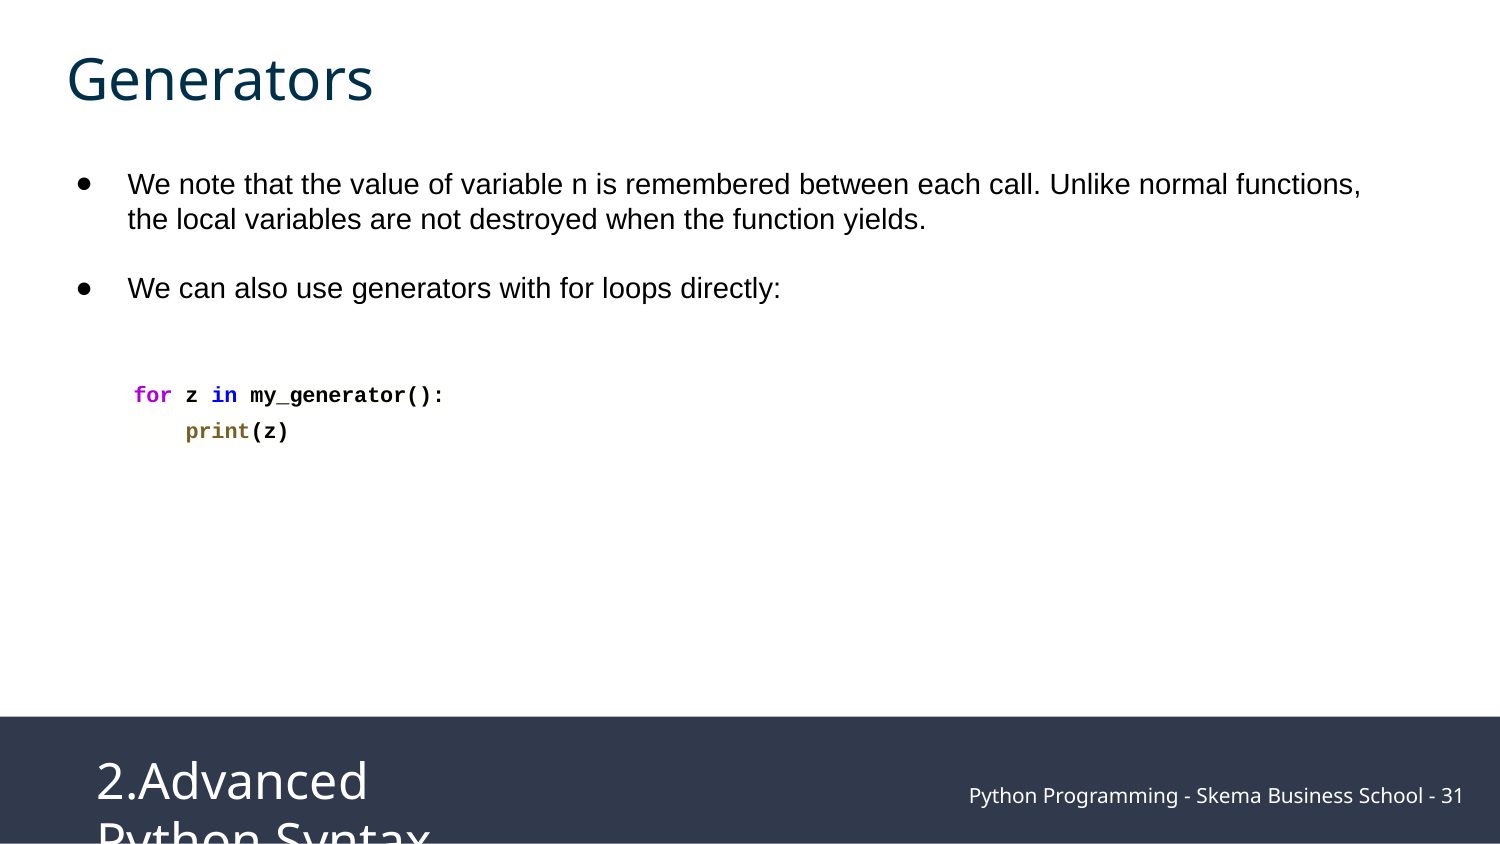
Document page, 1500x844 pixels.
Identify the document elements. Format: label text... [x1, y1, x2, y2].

slide_number Python Programming - Skema Business School - ‹#› [890, 764, 1480, 830]
text_box 2.Advanced Python Syntax [81, 734, 540, 830]
text_box We note that the value of variable n is remembered between each call. Unlike normal functions, the local variables are not destroyed when the function yields. We can also use generators with for loops directly: [37, 149, 1406, 355]
title Generators [51, 27, 1449, 164]
text_box for z in my_generator(): print(z) [118, 356, 611, 458]
